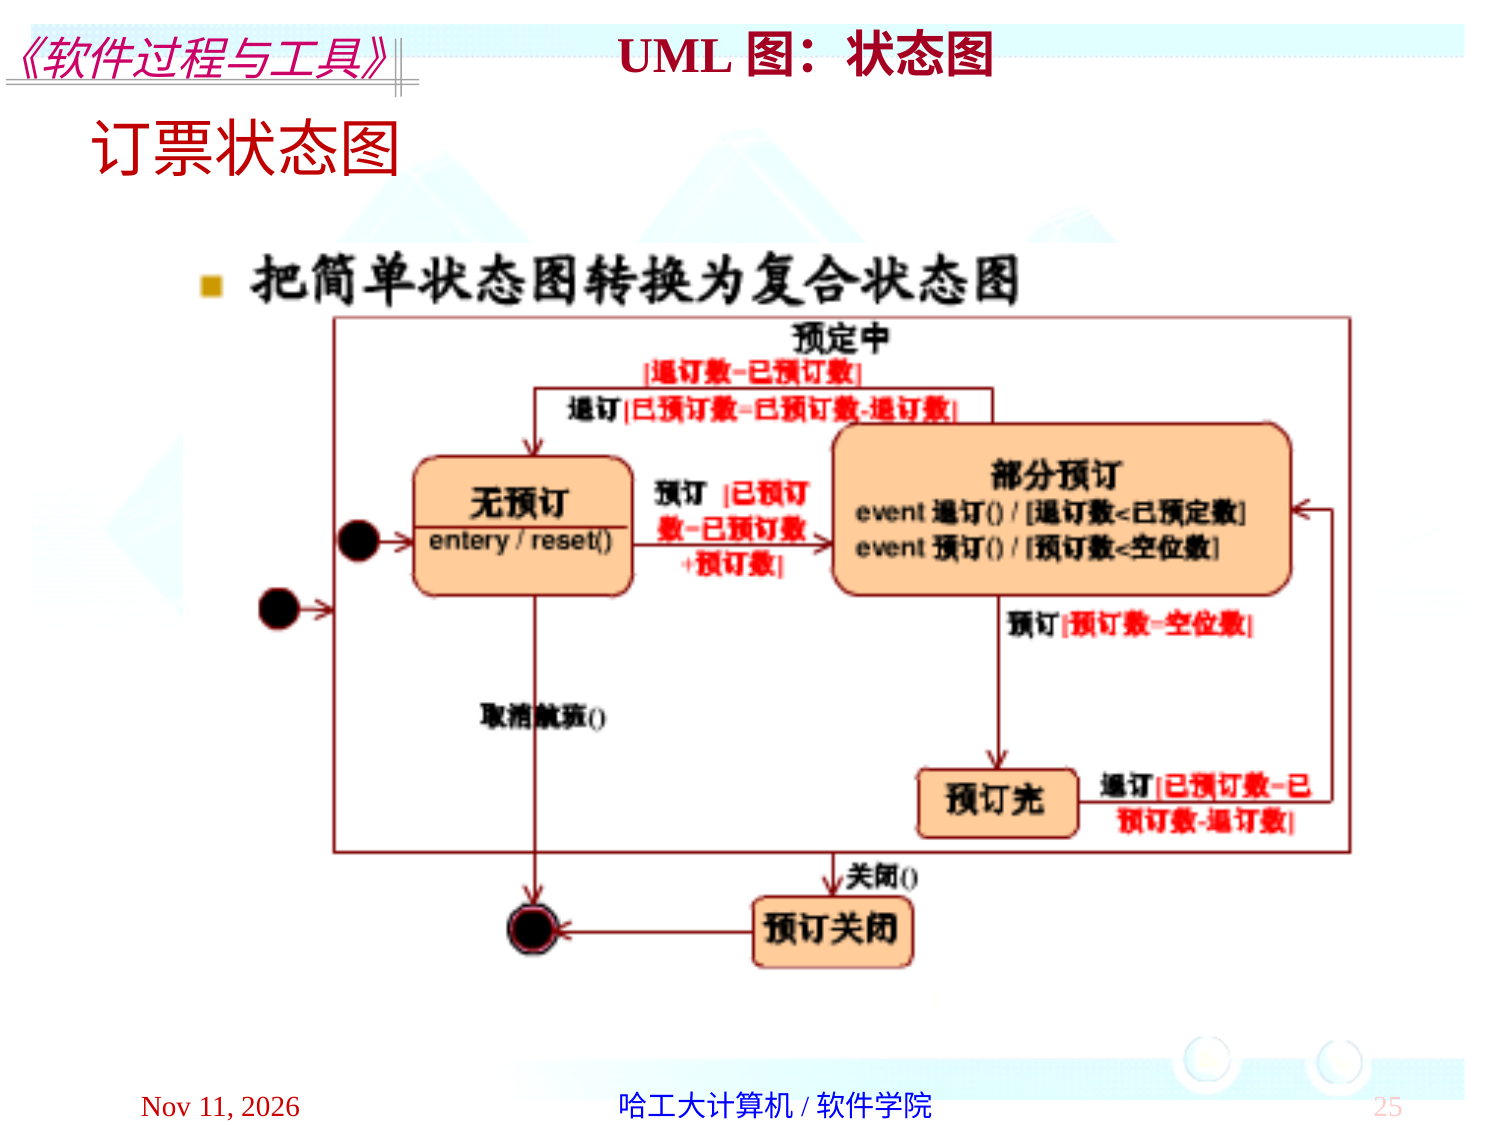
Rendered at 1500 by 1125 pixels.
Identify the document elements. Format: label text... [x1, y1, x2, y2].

text_box UML图：状态图 [389, 15, 1223, 90]
text_box 订票状态图 [74, 101, 1425, 188]
picture [182, 243, 1376, 976]
